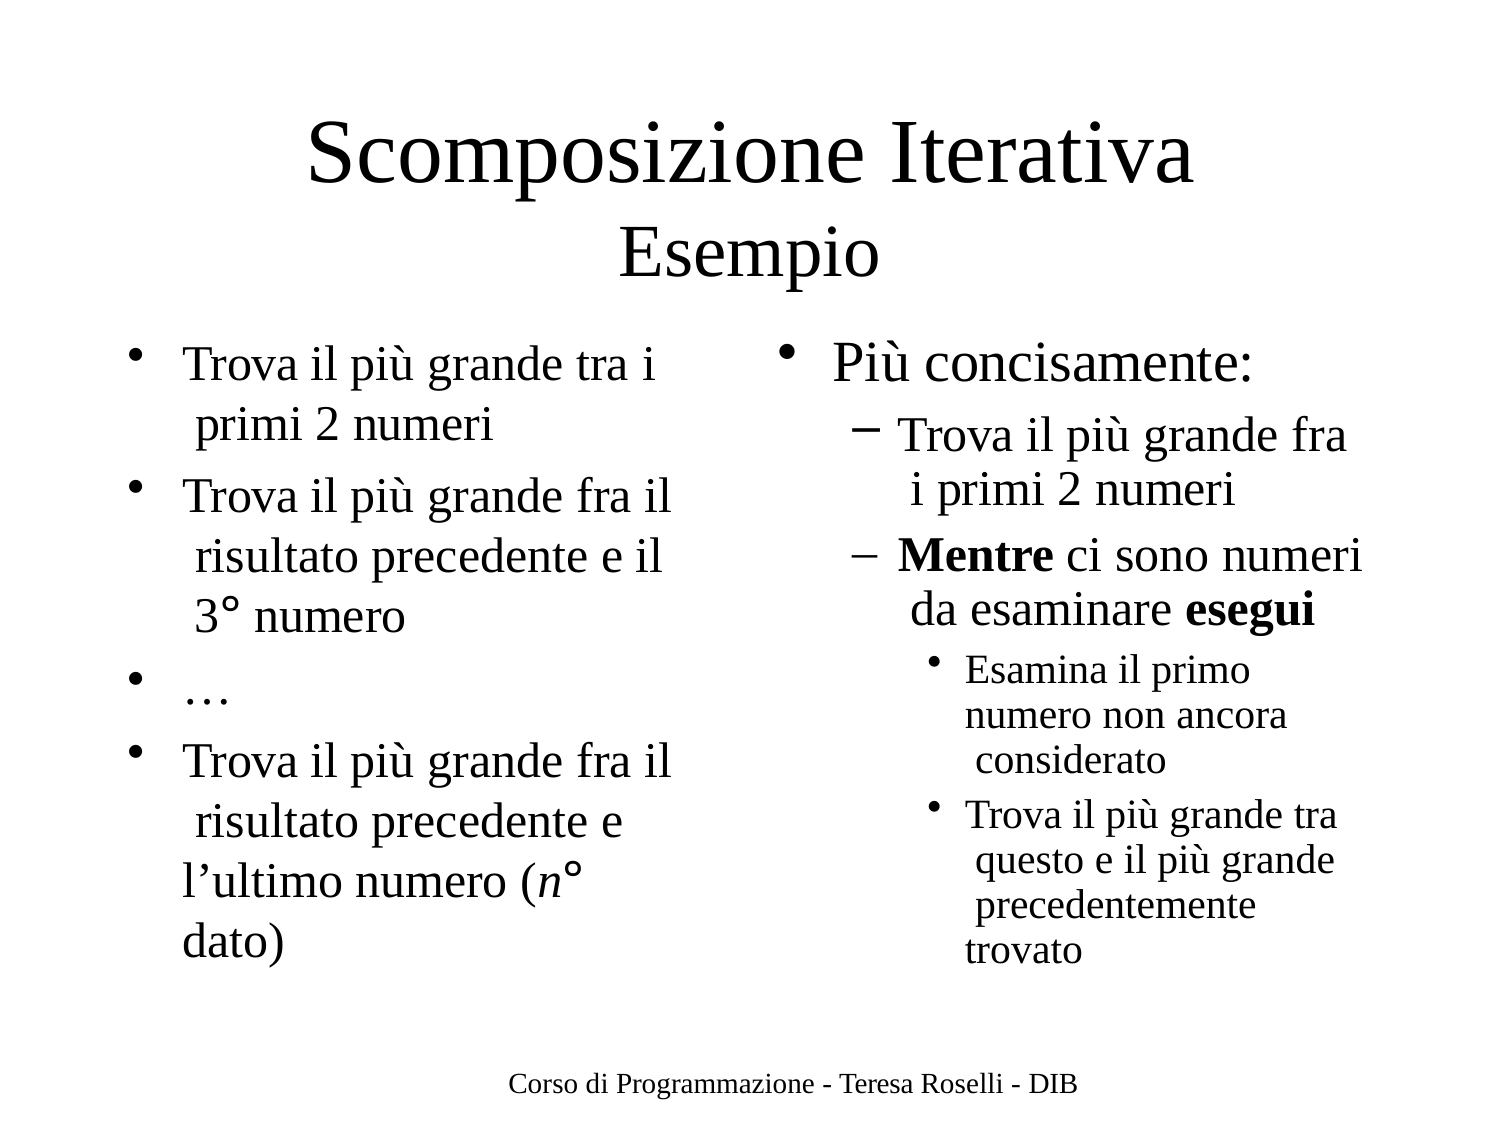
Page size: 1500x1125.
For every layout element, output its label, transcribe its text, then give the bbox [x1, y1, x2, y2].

title Scomposizione Iterativa [303, 88, 1197, 279]
text_box Esempio [616, 199, 884, 292]
footer Corso di Programmazione - Teresa Roselli - DIB [506, 1065, 1081, 1125]
text_box Trova il più grande tra i primi 2 numeri Trova il più grande fra il risultato precedente e il 3° numero … Trova il più grande fra il risultato precedente e l’ultimo numero (n° dato) [125, 328, 676, 968]
text_box Più concisamente: Trova il più grande fra i primi 2 numeri Mentre ci sono numeri da esaminare esegui Esamina il primo numero non ancora considerato Trova il più grande tra questo e il più grande precedentemente trovato [775, 313, 1367, 972]
